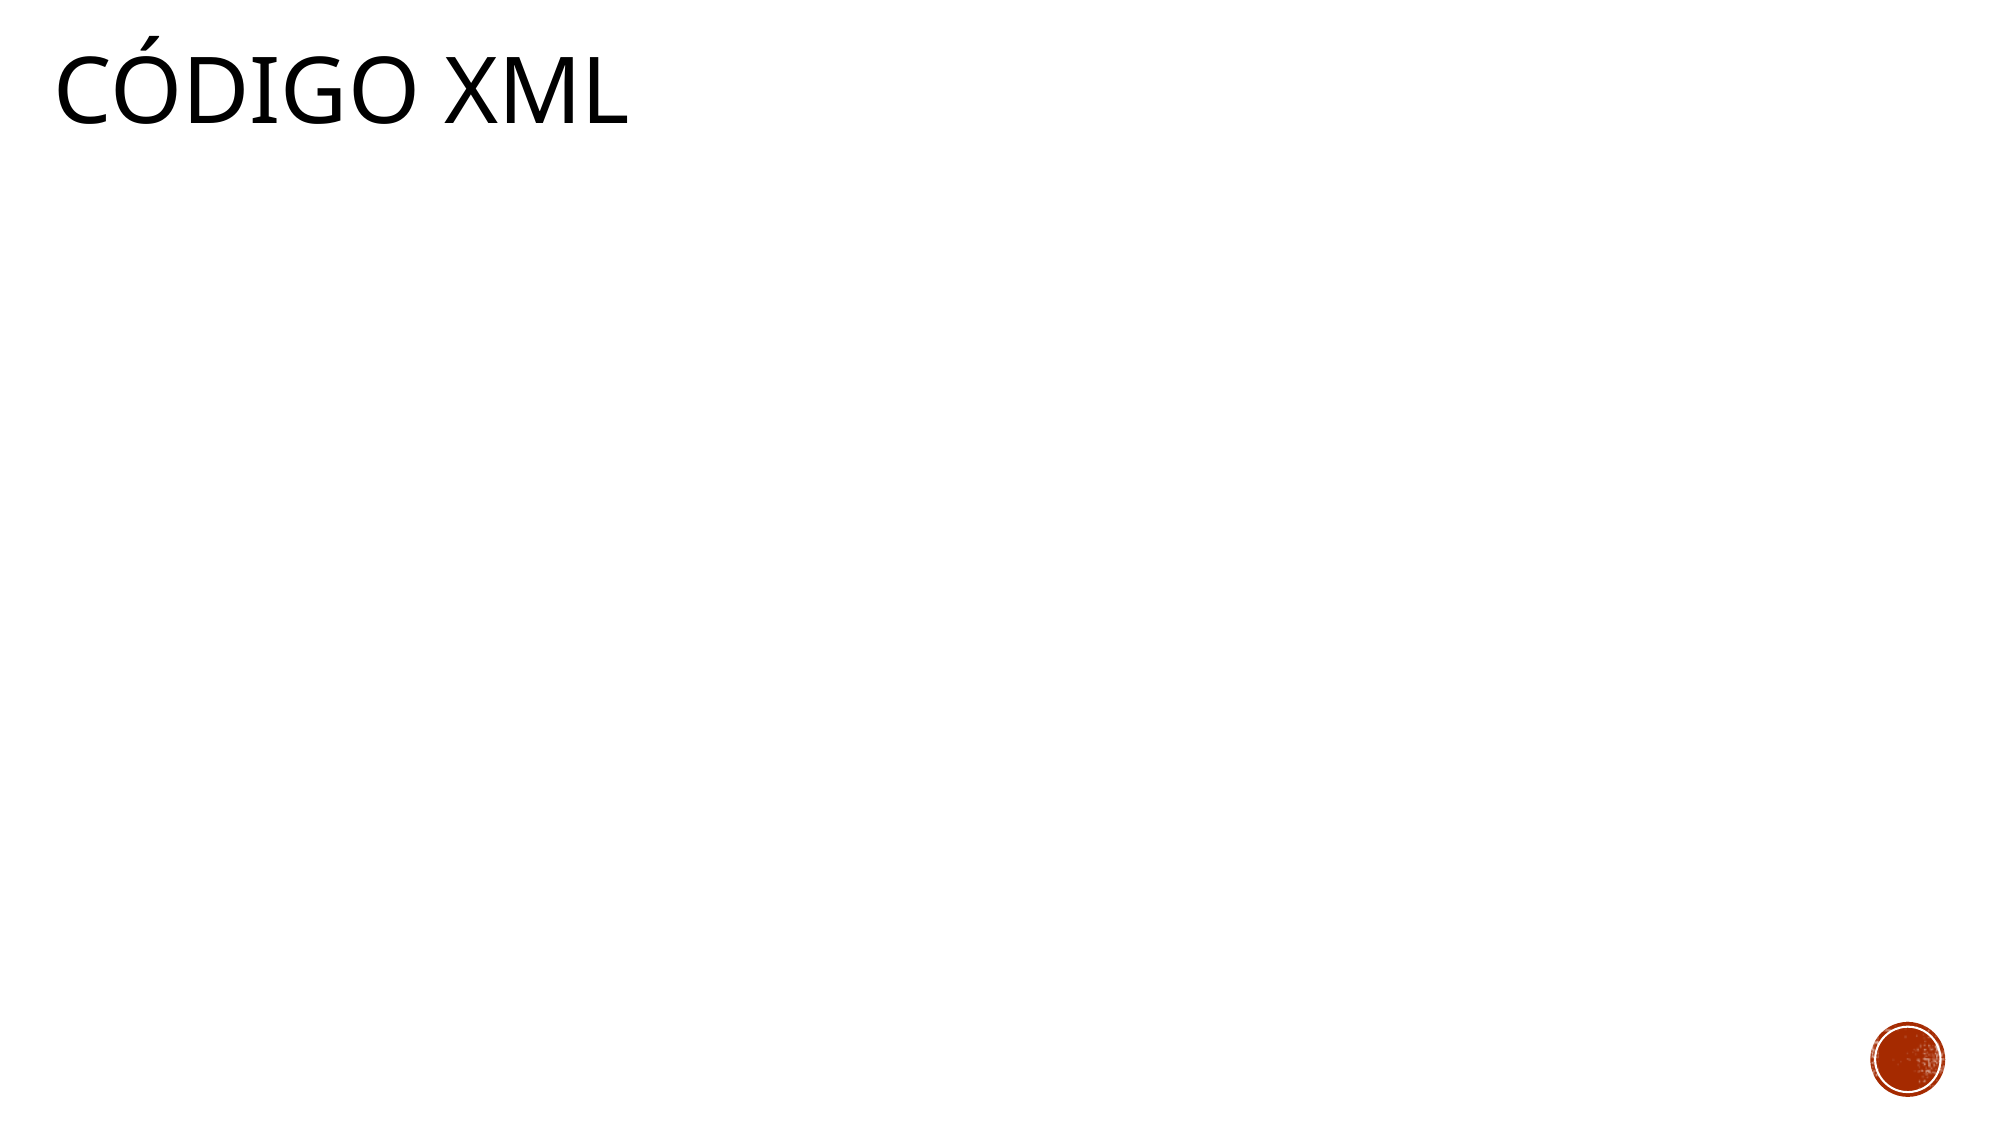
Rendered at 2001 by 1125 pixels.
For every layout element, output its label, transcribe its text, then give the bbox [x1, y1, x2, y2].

title Código xml [38, 35, 660, 153]
